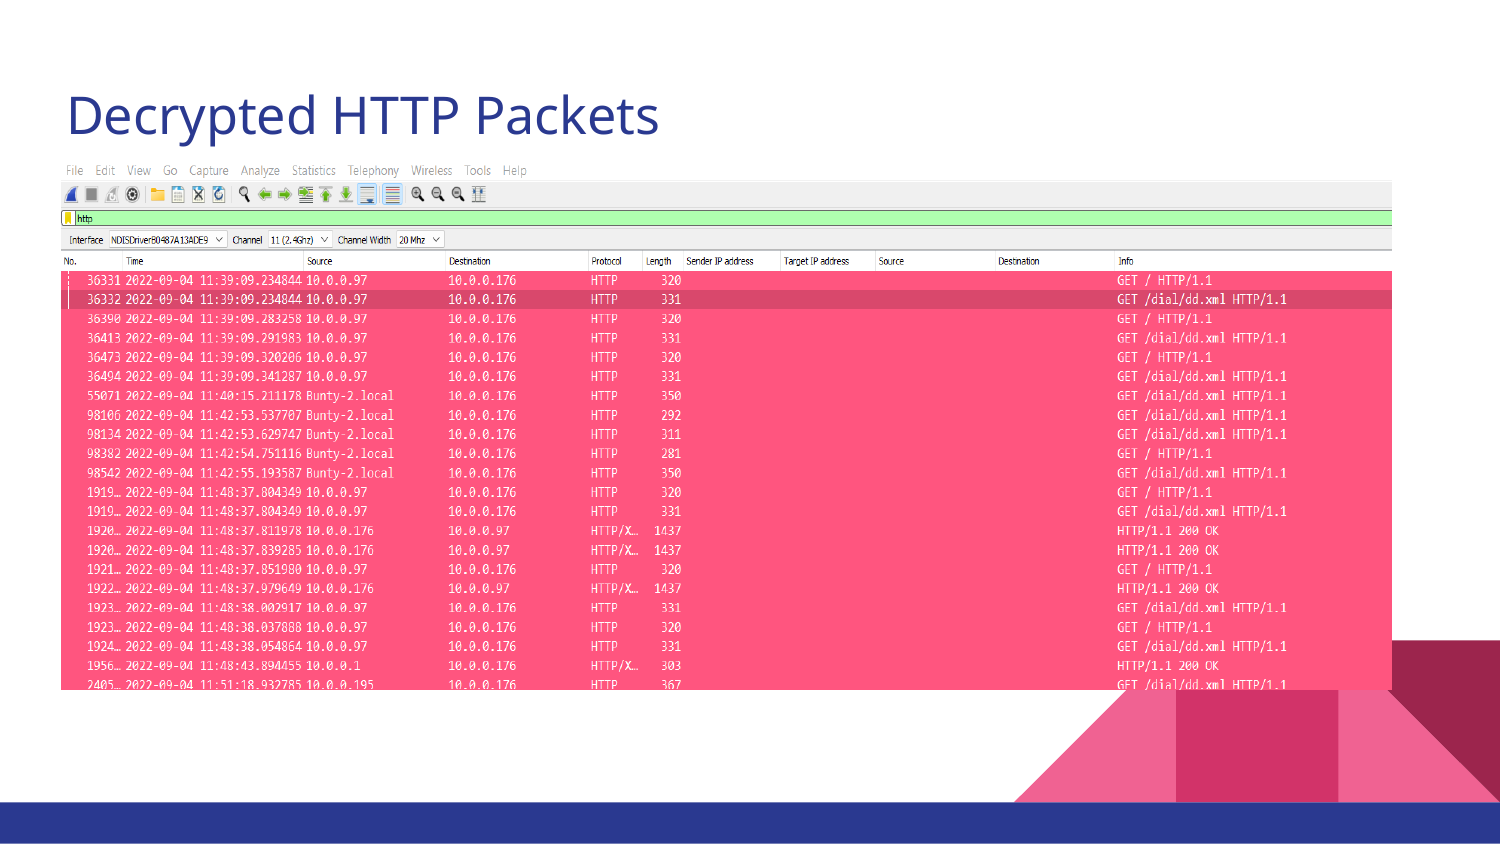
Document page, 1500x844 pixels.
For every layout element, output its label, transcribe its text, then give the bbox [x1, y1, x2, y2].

picture [60, 158, 1392, 690]
title Decrypted HTTP Packets [51, 67, 1449, 167]
